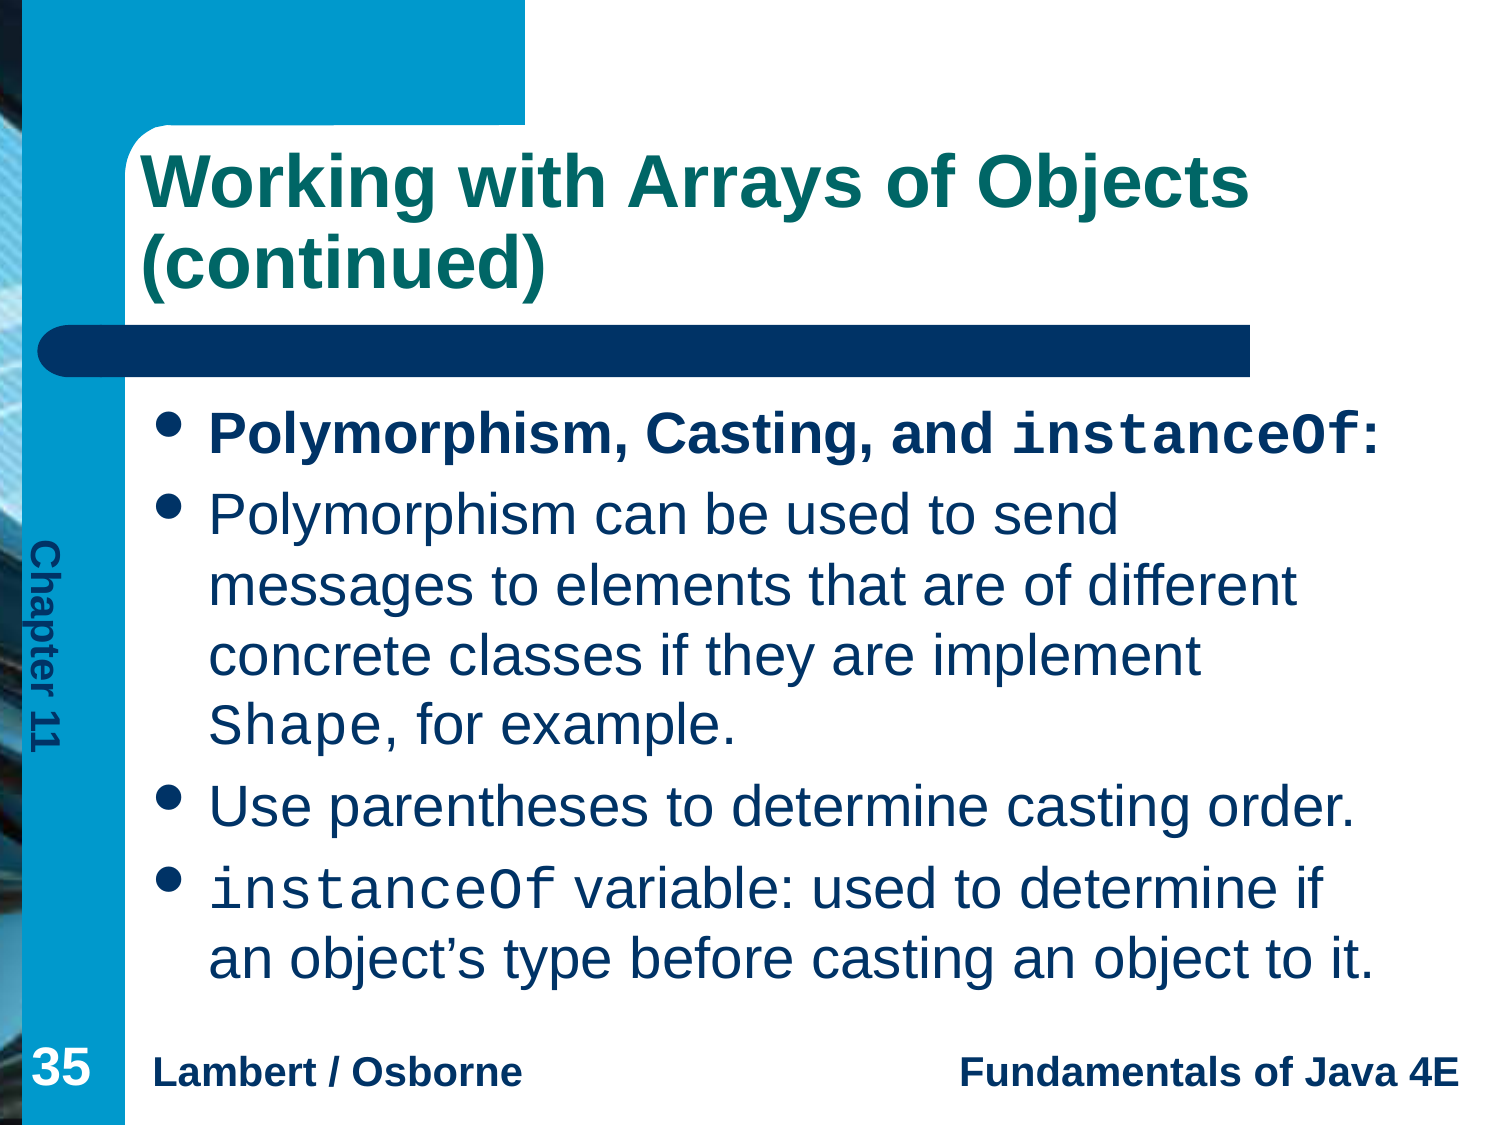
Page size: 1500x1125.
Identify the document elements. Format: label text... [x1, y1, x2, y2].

list Polymorphism, Casting, and instanceOf: Polymorphism can be used to send messages to elements that are of different concrete classes if they are implement Shape, for example. Use parentheses to determine casting order. instanceOf variable: used to determine if an object’s type before casting an object to it. [137, 387, 1400, 999]
slide_number 35 [13, 1023, 111, 1105]
picture [0, 0, 22, 1125]
title Working with Arrays of Objects (continued) [124, 124, 1426, 313]
